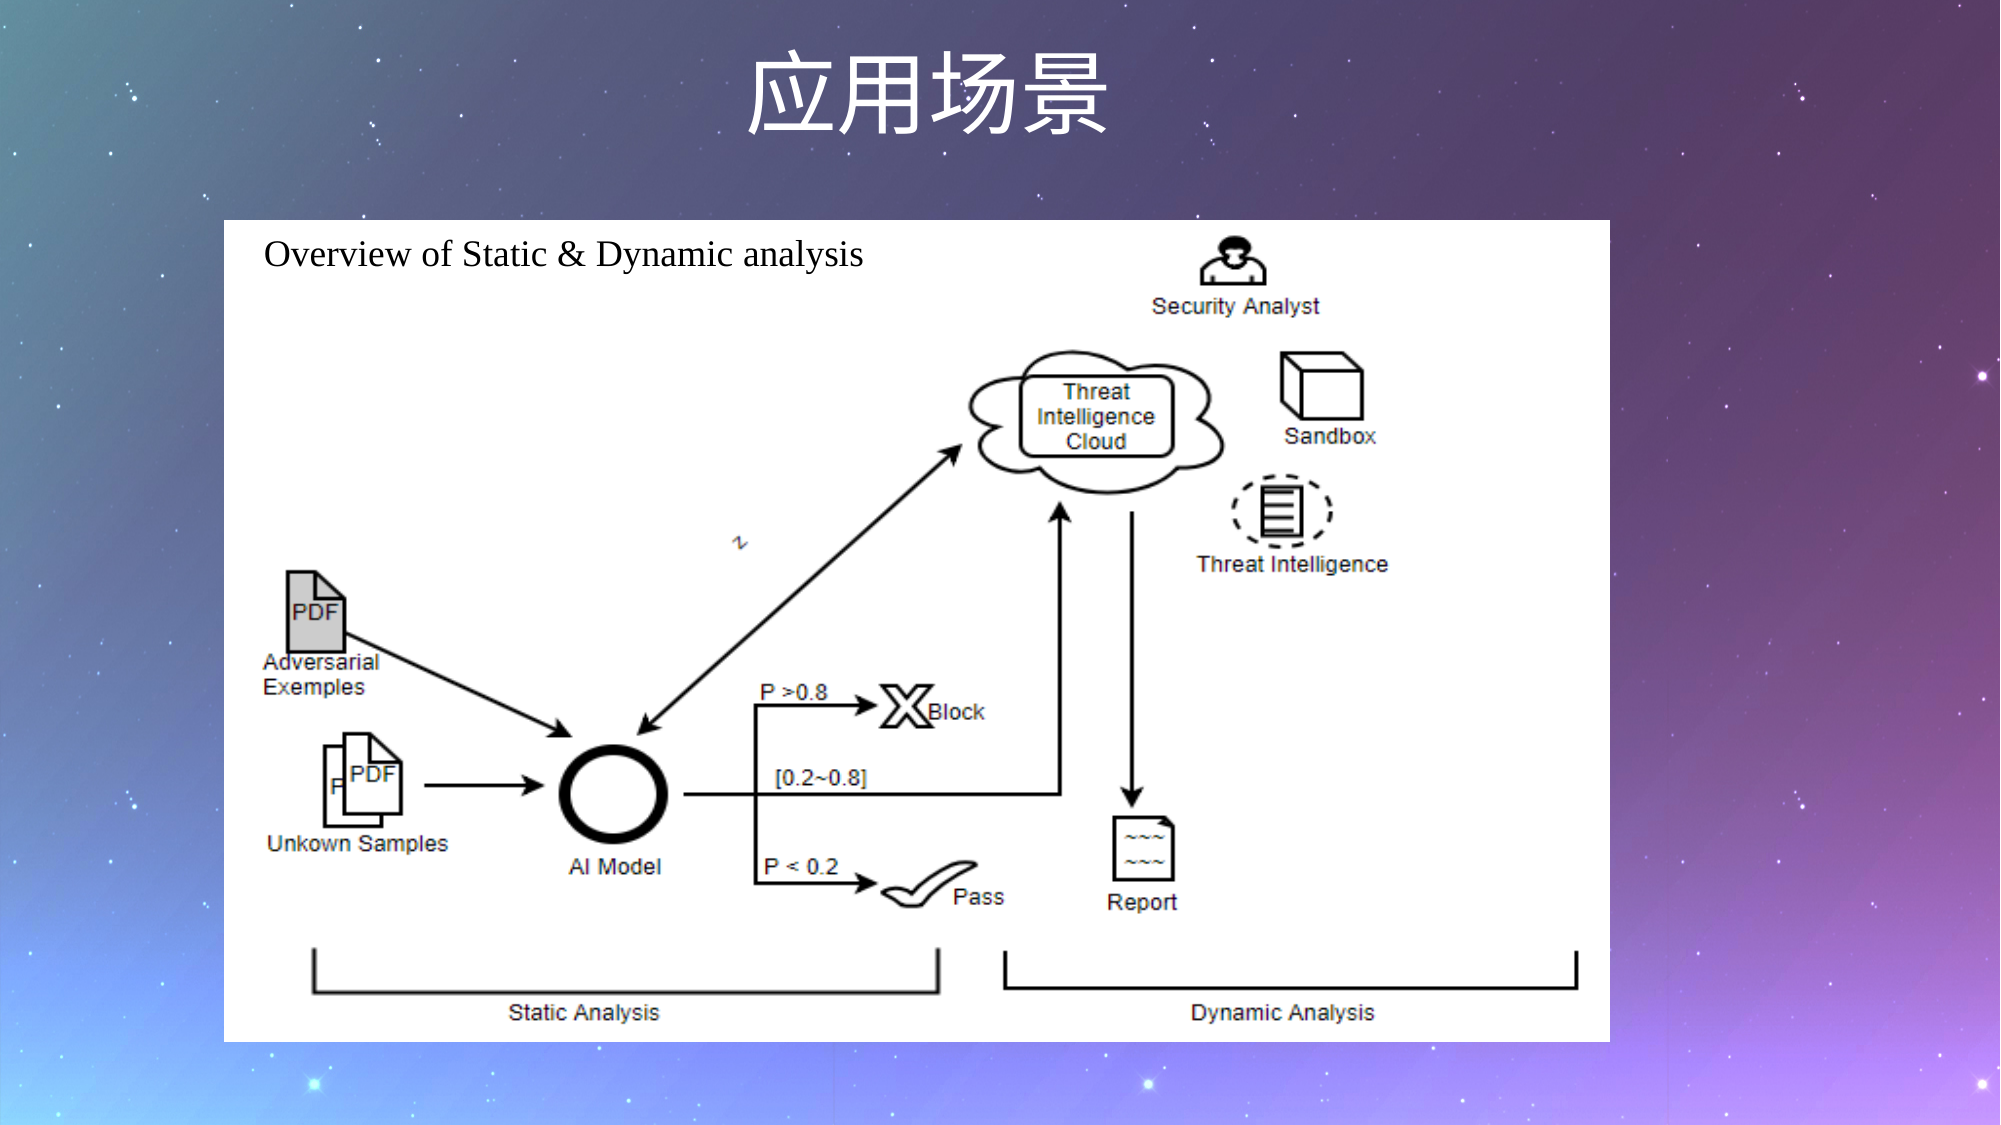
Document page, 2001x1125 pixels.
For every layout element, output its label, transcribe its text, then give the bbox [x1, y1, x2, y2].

picture [0, 0, 2000, 1125]
text_box 应用场景 [730, 28, 1372, 154]
